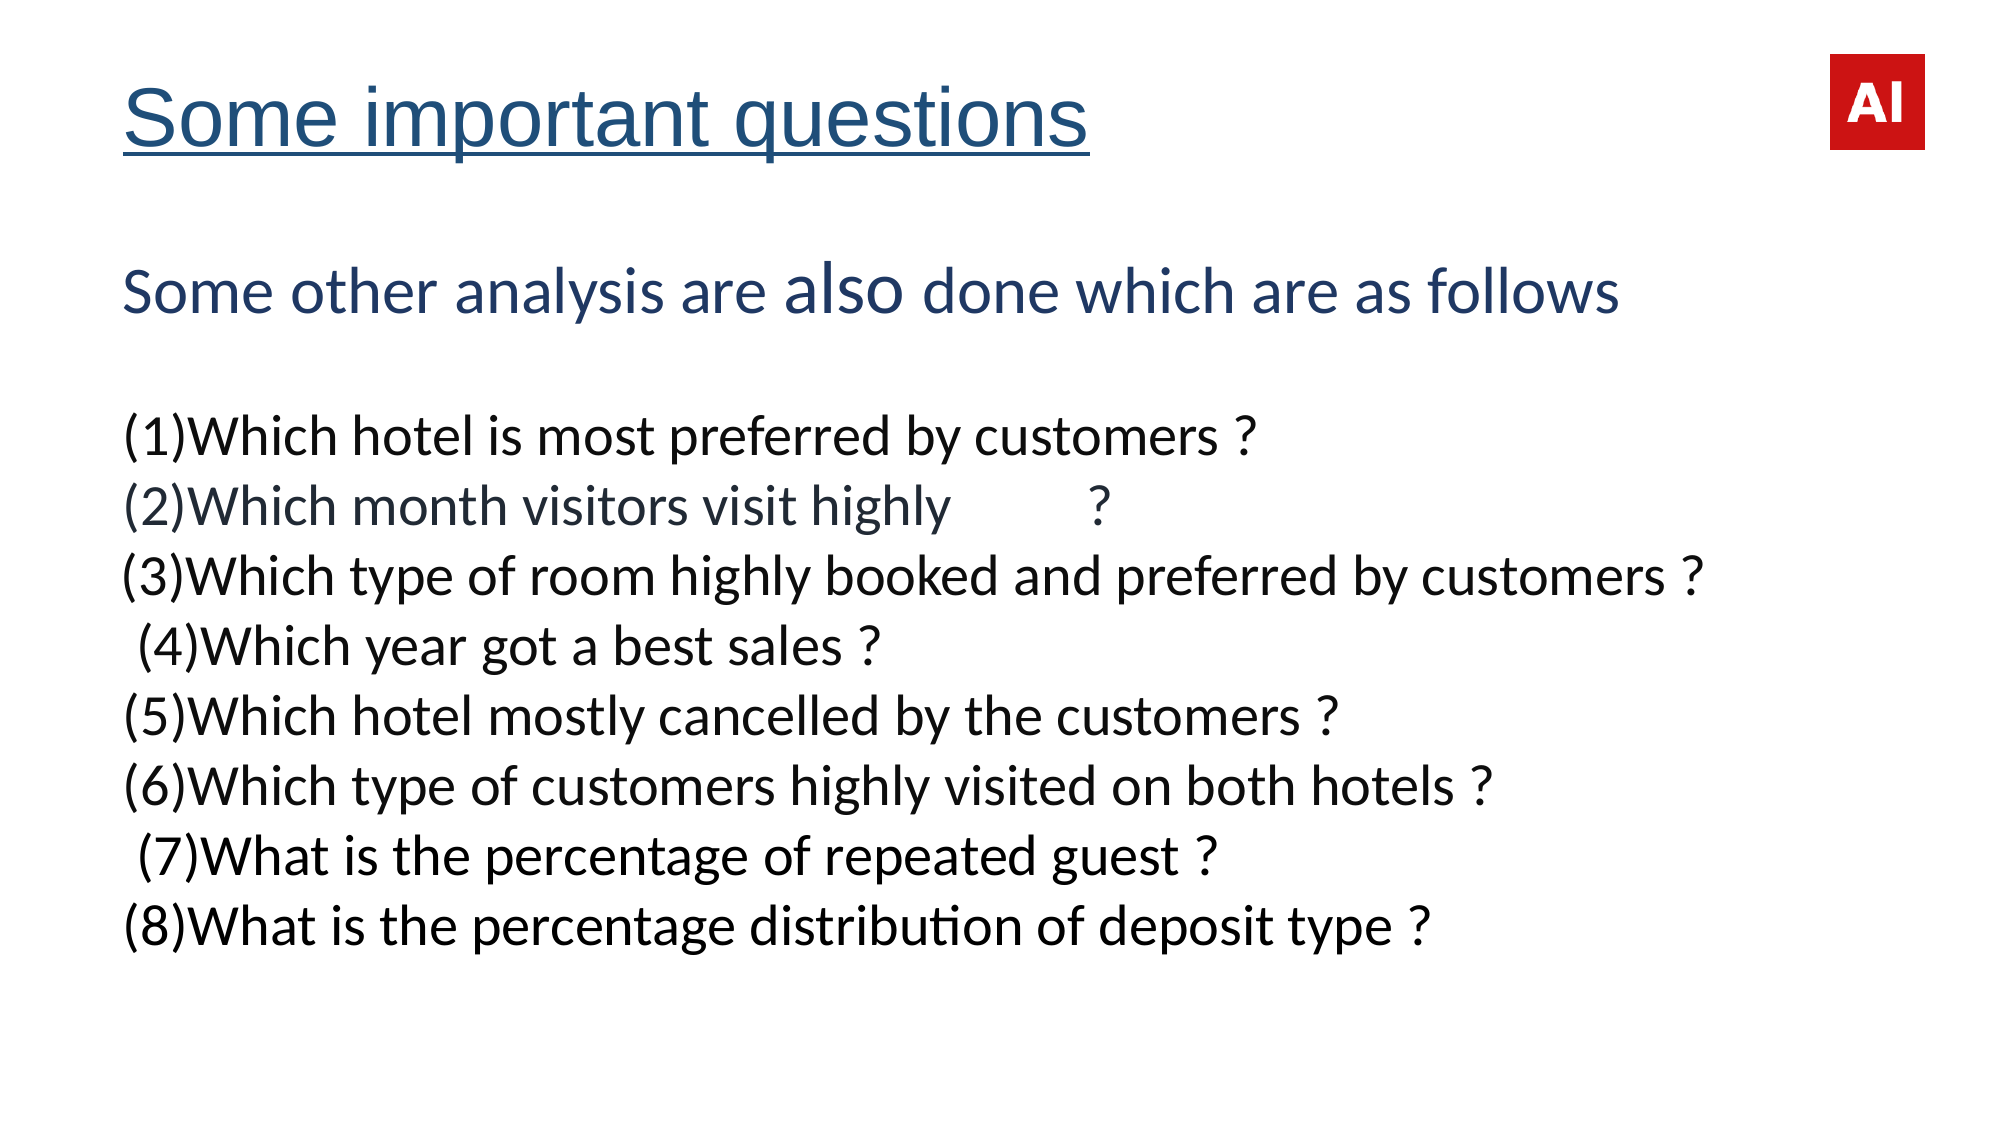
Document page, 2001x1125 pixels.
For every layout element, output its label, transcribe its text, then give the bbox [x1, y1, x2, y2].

picture [1829, 54, 1926, 151]
text_box Some other analysis are also done which are as follows Which hotel is most preferred by customers ? Which month visitors visit highly ? Which type of room highly booked and preferred by customers ? (4)Which year got a best sales ? (5)Which hotel mostly cancelled by the customers ? (6)Which type of customers highly visited on both hotels ? (7)What is the percentage of repeated guest ? (8)What is the percentage distribution of deposit type ? [120, 236, 1715, 958]
title Some important questions [120, 61, 1109, 236]
